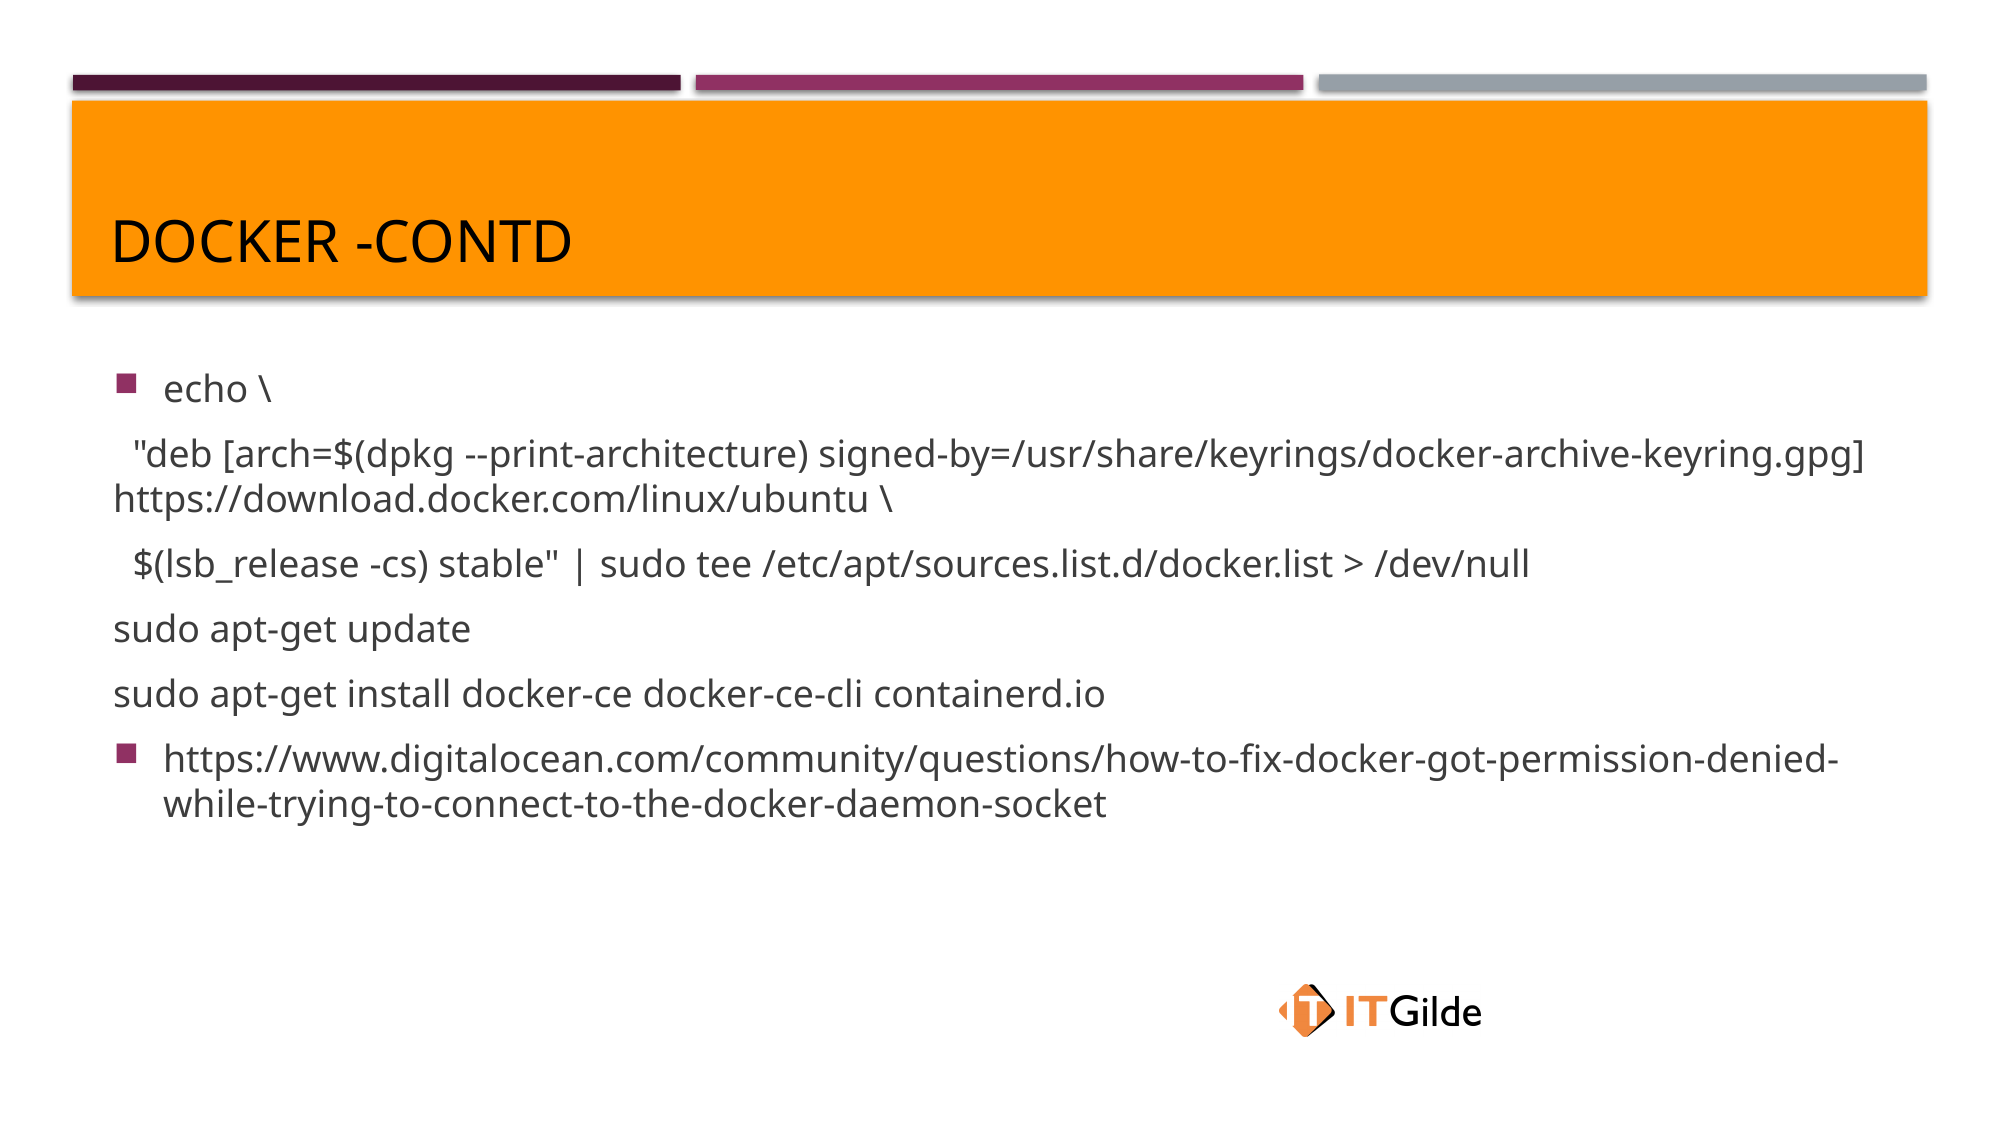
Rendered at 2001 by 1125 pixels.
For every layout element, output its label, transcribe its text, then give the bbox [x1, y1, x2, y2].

title Docker -contd [95, 115, 1905, 282]
list echo \ "deb [arch=$(dpkg --print-architecture) signed-by=/usr/share/keyrings/docker-archive-keyring.gpg] https://download.docker.com/linux/ubuntu \ $(lsb_release -cs) stable" | sudo tee /etc/apt/sources.list.d/docker.list > /dev/null sudo apt-get update sudo apt-get install docker-ce docker-ce-cli containerd.io https://www.digitalocean.com/community/questions/how-to-fix-docker-got-permission-denied-while-trying-to-connect-to-the-docker-daemon-socket [95, 357, 1905, 962]
picture [1279, 984, 1481, 1037]
